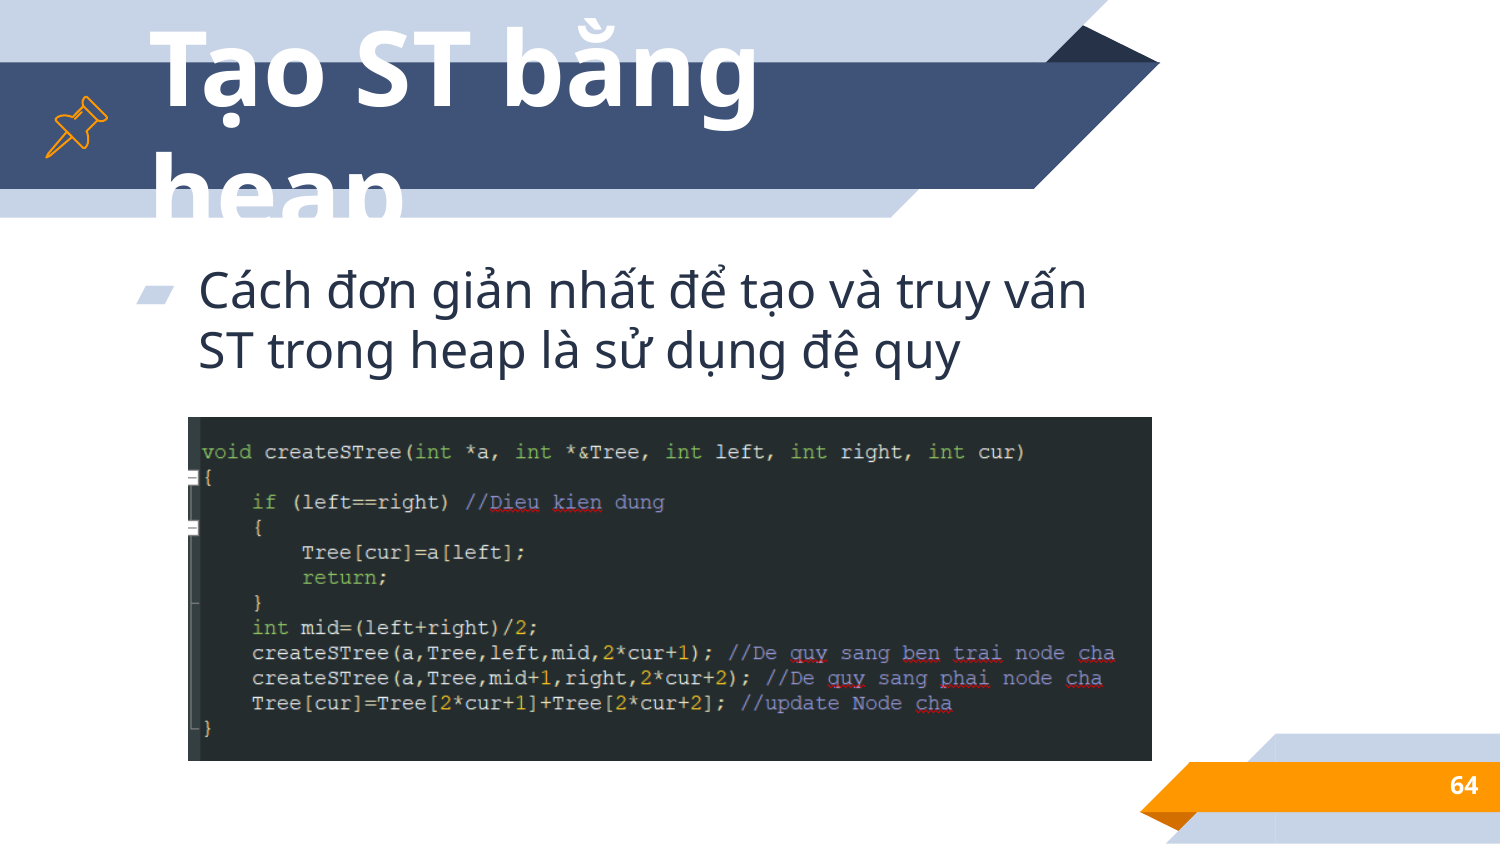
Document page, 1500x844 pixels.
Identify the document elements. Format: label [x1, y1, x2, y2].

title [133, 64, 1035, 96]
picture [188, 417, 1152, 761]
list [108, 96, 1115, 613]
text_box [45, 96, 108, 158]
slide_number [1249, 760, 1494, 813]
